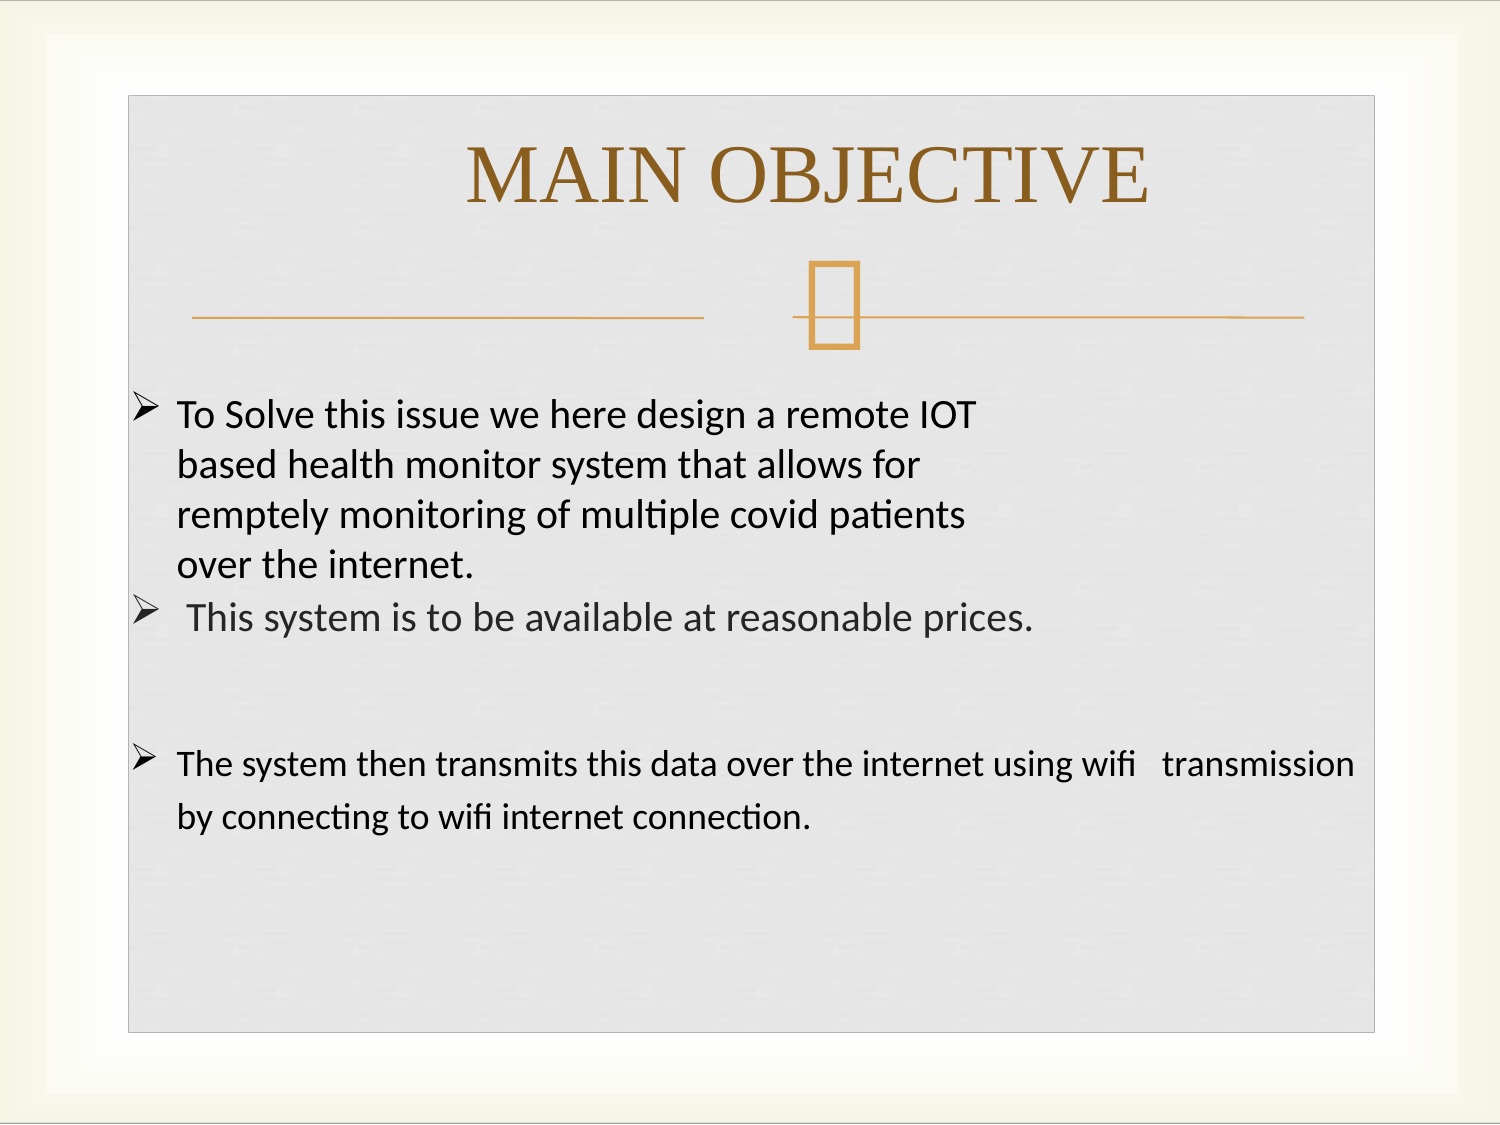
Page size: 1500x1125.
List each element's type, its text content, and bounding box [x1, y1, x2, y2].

text_box This system is to be available at reasonable prices. [127, 586, 1208, 641]
text_box [0, 0, 1500, 1125]
text_box MAIN OBJECTIVE  To Solve this issue we here design a remote IOT based health monitor system that allows for remptely monitoring of multiple covid patients over the internet. [127, 140, 1375, 539]
text_box The system then transmits this data over the internet using wifi transmission by connecting to wifi internet connection. [127, 730, 1363, 845]
